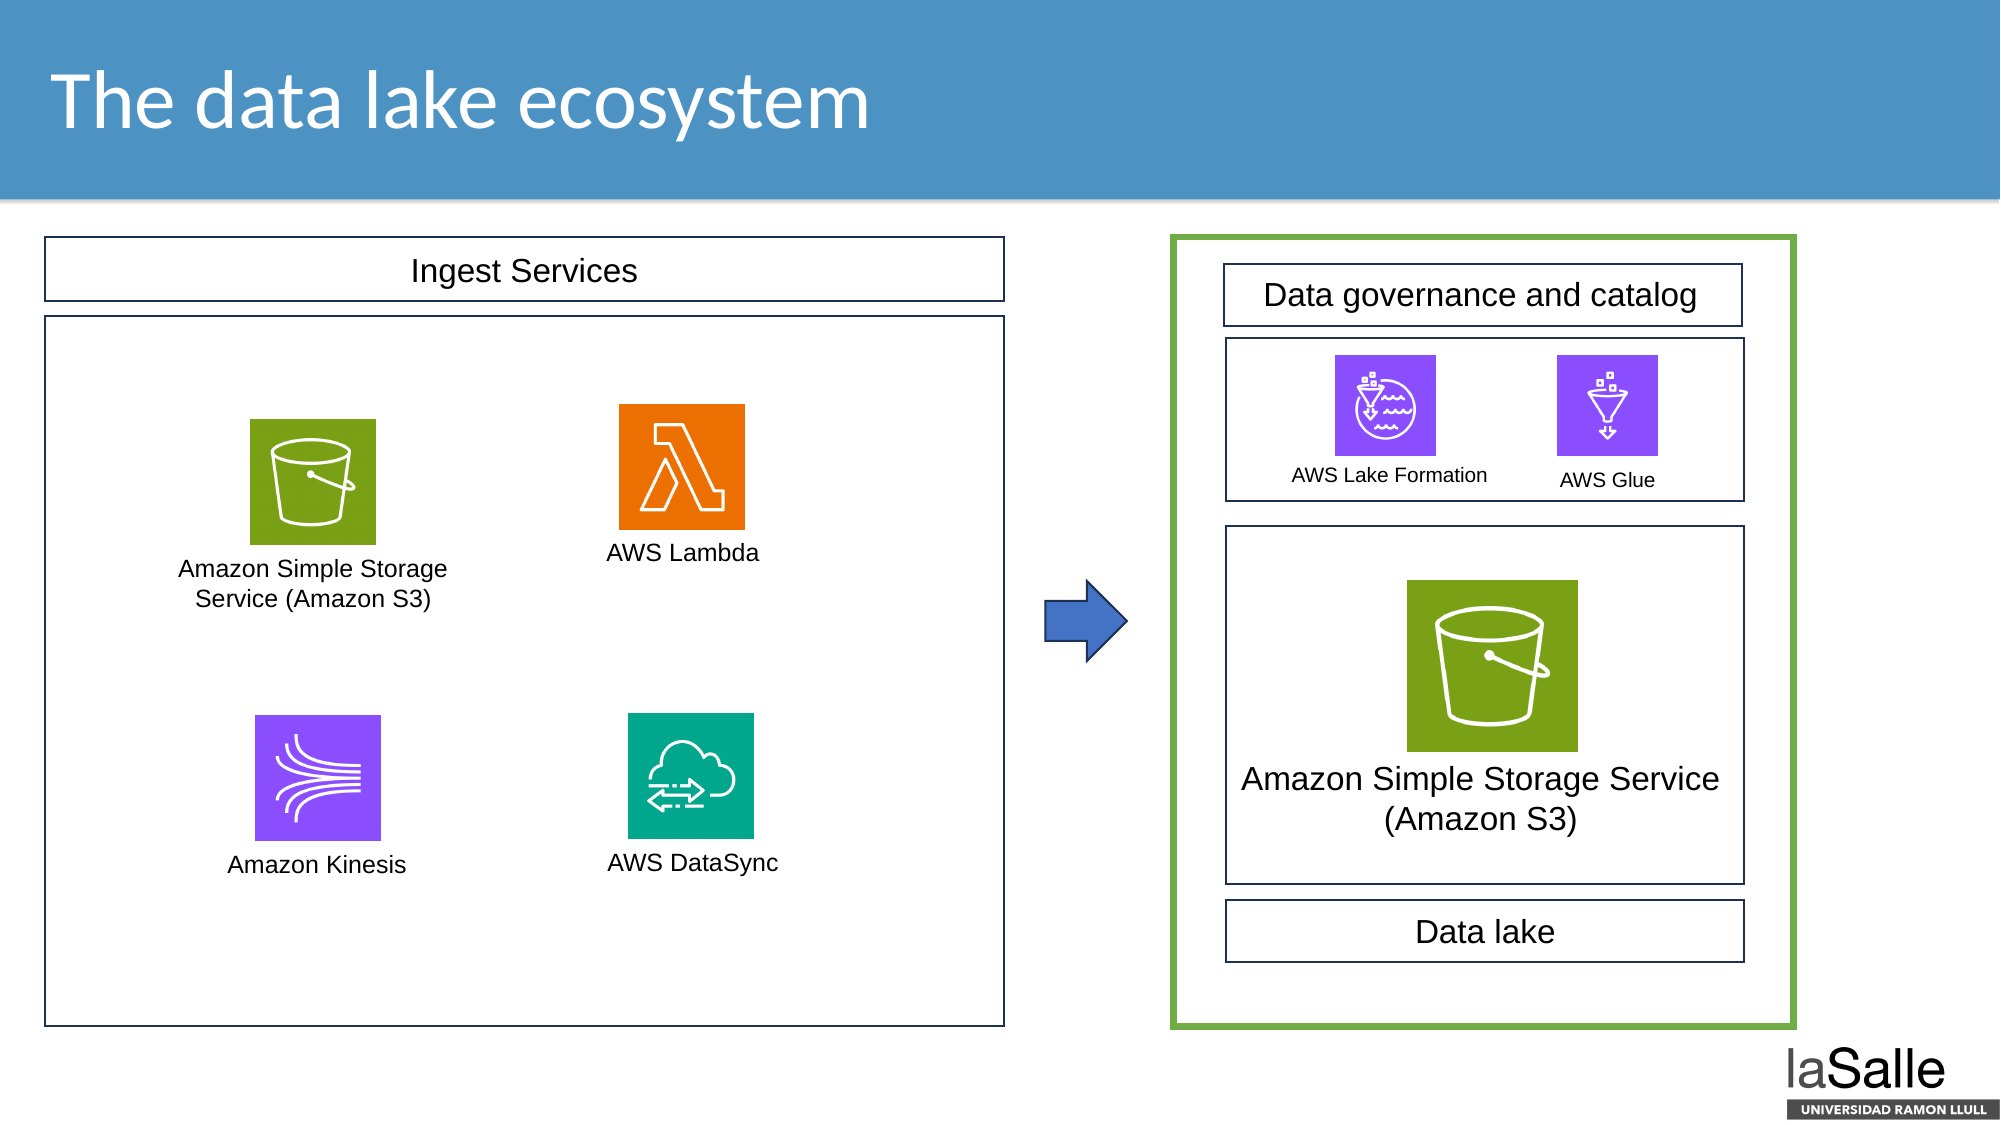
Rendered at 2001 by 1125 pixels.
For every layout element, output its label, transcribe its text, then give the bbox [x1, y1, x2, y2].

text_box [1172, 236, 1795, 1027]
text_box Amazon Simple Storage Service (Amazon S3) [1170, 749, 1791, 845]
picture [1787, 1047, 2000, 1125]
text_box [1225, 494, 1745, 502]
text_box AWS DataSync [506, 838, 881, 884]
text_box [0, 0, 2000, 200]
text_box Data governance and catalog [1170, 266, 1791, 321]
picture [250, 419, 376, 545]
text_box AWS Glue [1421, 458, 1794, 499]
text_box The data lake ecosystem [35, 37, 1950, 153]
text_box Data lake [1278, 903, 1693, 958]
text_box AWS Lake Formation [1201, 454, 1578, 494]
text_box [1225, 899, 1745, 963]
picture [1557, 355, 1658, 456]
text_box [1225, 845, 1745, 885]
text_box [44, 315, 1005, 1027]
picture [628, 713, 754, 839]
picture [1335, 355, 1436, 456]
text_box [1225, 525, 1745, 749]
text_box Amazon Simple Storage Service (Amazon S3) [129, 545, 497, 620]
picture [619, 404, 745, 530]
text_box [1223, 321, 1743, 327]
picture [1407, 580, 1578, 752]
picture [255, 715, 381, 842]
text_box [1225, 337, 1745, 458]
text_box Amazon Kinesis [130, 841, 505, 886]
text_box AWS Lambda [495, 529, 872, 574]
text_box Ingest Services [214, 241, 835, 296]
text_box [1044, 578, 1129, 664]
text_box [44, 236, 1005, 302]
